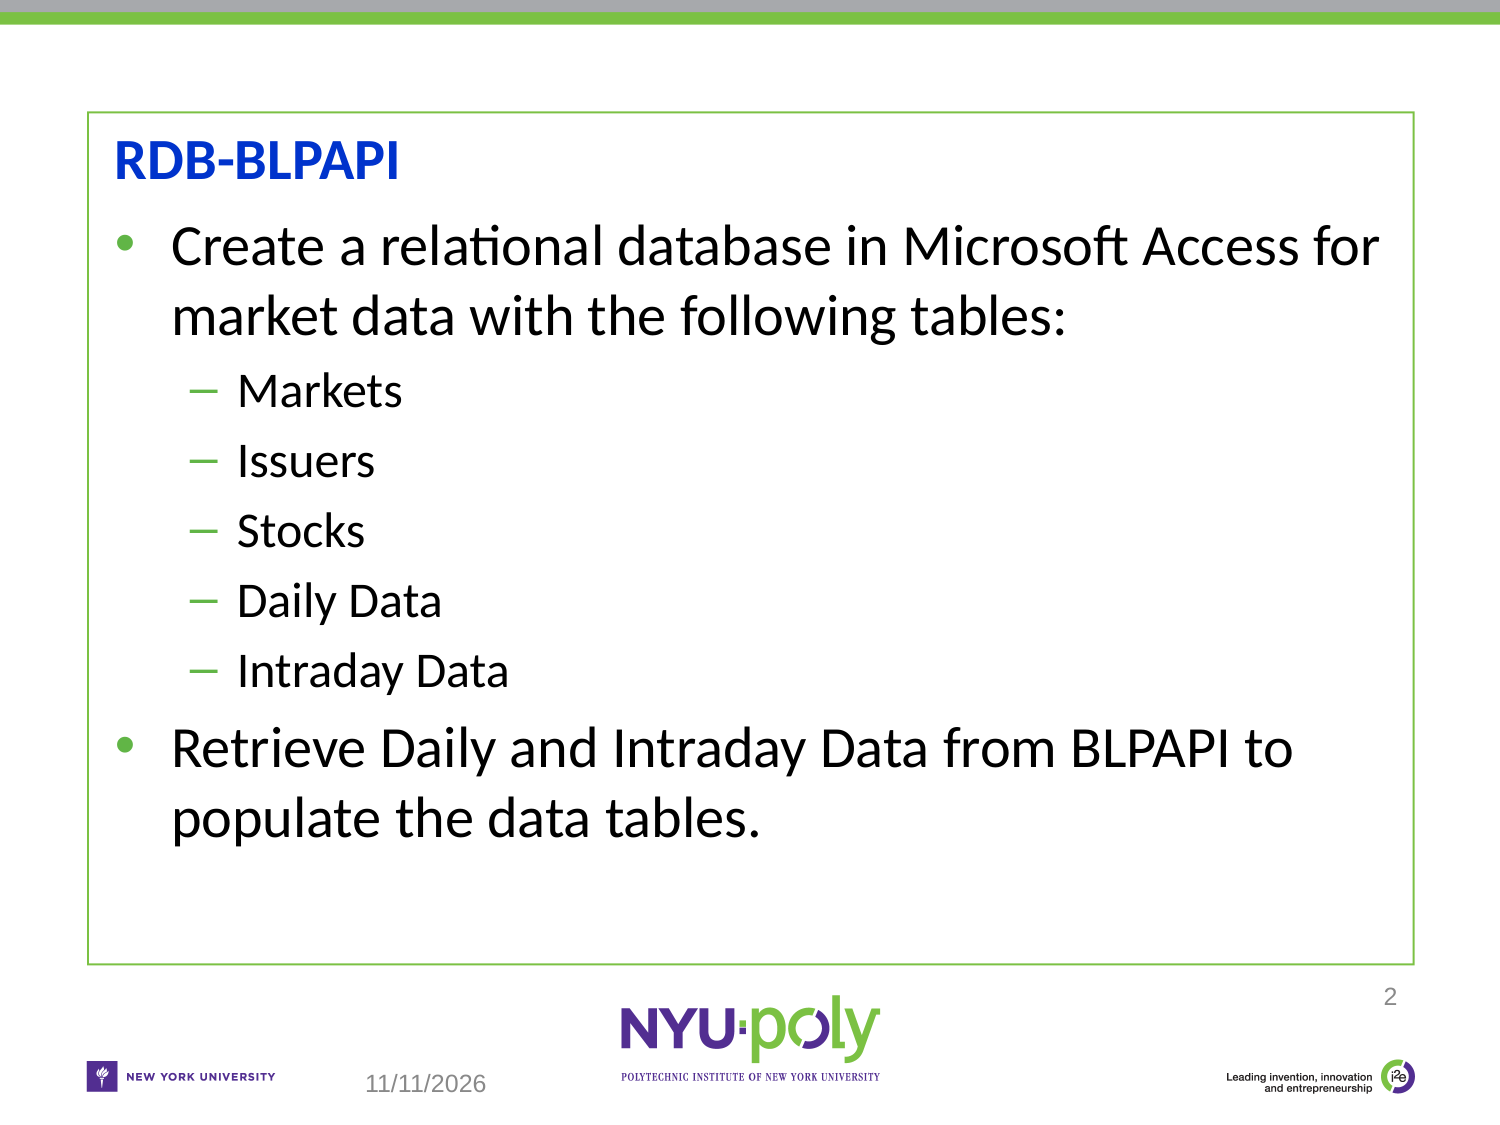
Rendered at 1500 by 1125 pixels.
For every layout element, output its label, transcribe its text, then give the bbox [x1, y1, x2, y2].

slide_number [350, 1052, 525, 1113]
title RDB-BLPAPI [99, 112, 1400, 200]
slide_number 2 [1062, 965, 1413, 1025]
picture [0, 0, 1500, 1125]
list Create a relational database in Microsoft Access for market data with the following tables: Markets Issuers Stocks Daily Data Intraday Data Retrieve Daily and Intraday Data from BLPAPI to populate the data tables. [99, 200, 1400, 1005]
